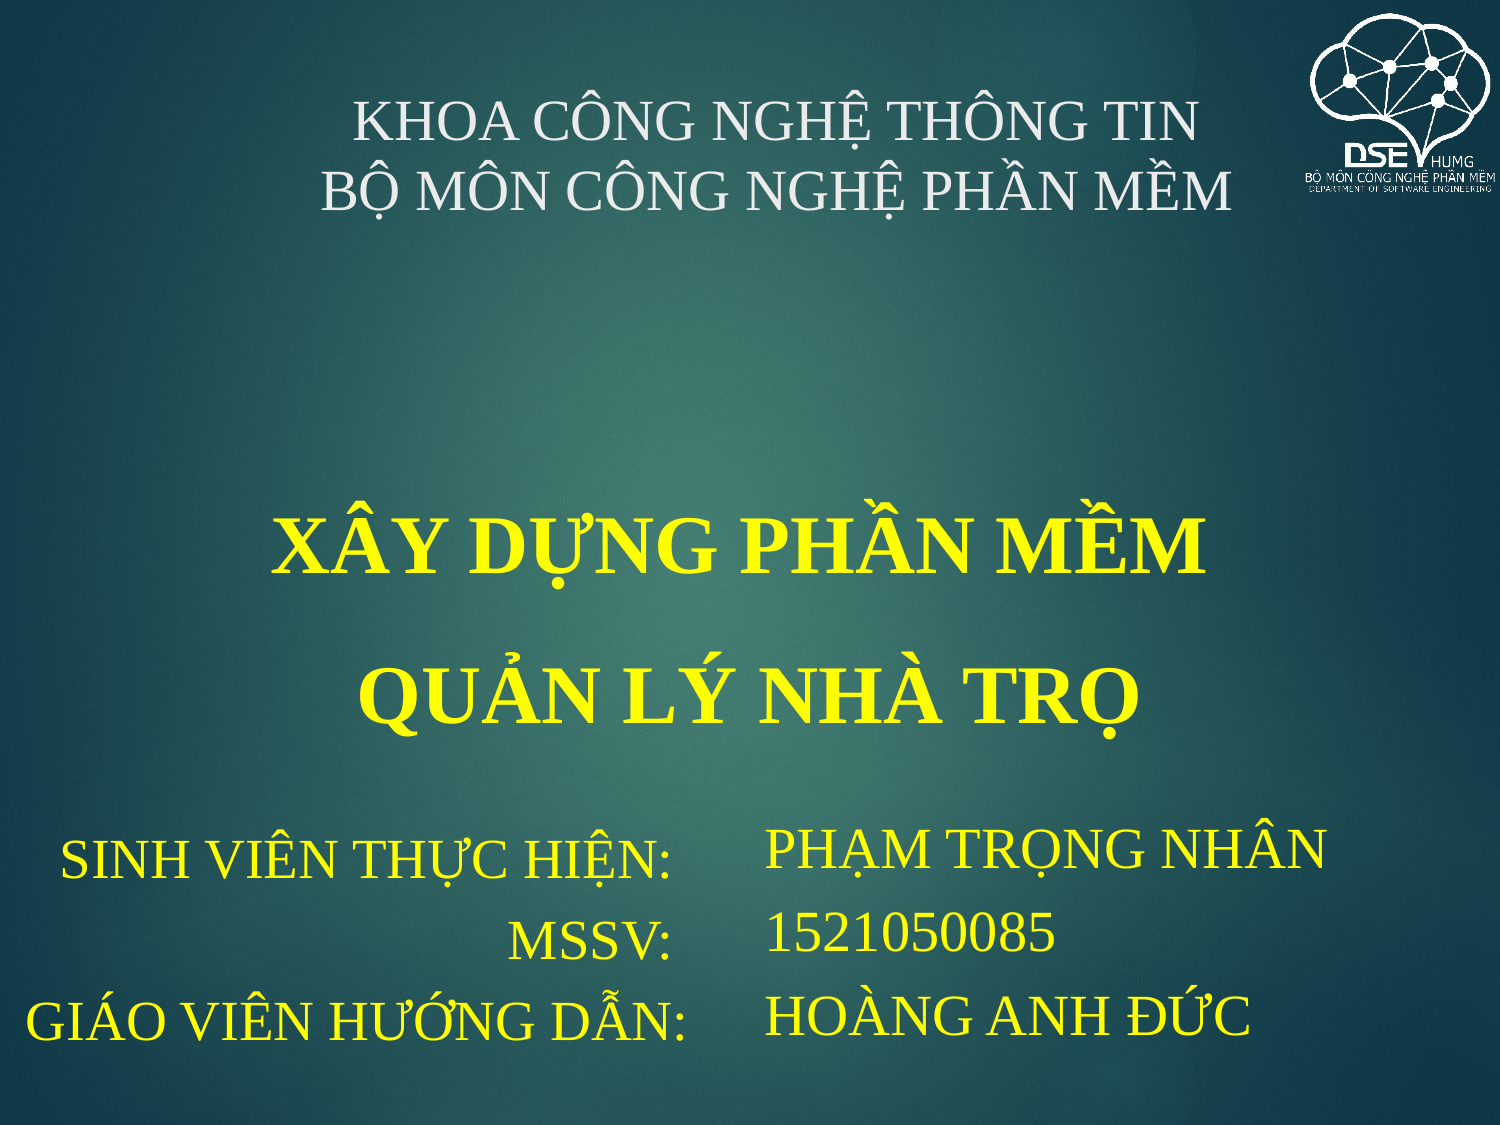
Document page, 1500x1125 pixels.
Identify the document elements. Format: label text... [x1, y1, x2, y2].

subtitle Sinh viên thực hiện: MSSV: Giáo viên hướng dẫn: [5, 822, 703, 1071]
text_box Xây dựng phần mềm quản lý nhà trọ [0, 432, 1500, 748]
text_box Phạm trọng nhân 1521050085 Hoàng anh đức [749, 810, 1446, 1059]
title Khoa Công nghệ thông tin Bộ môn công nghệ phần mềm [183, 31, 1371, 231]
picture [1234, 0, 1500, 256]
